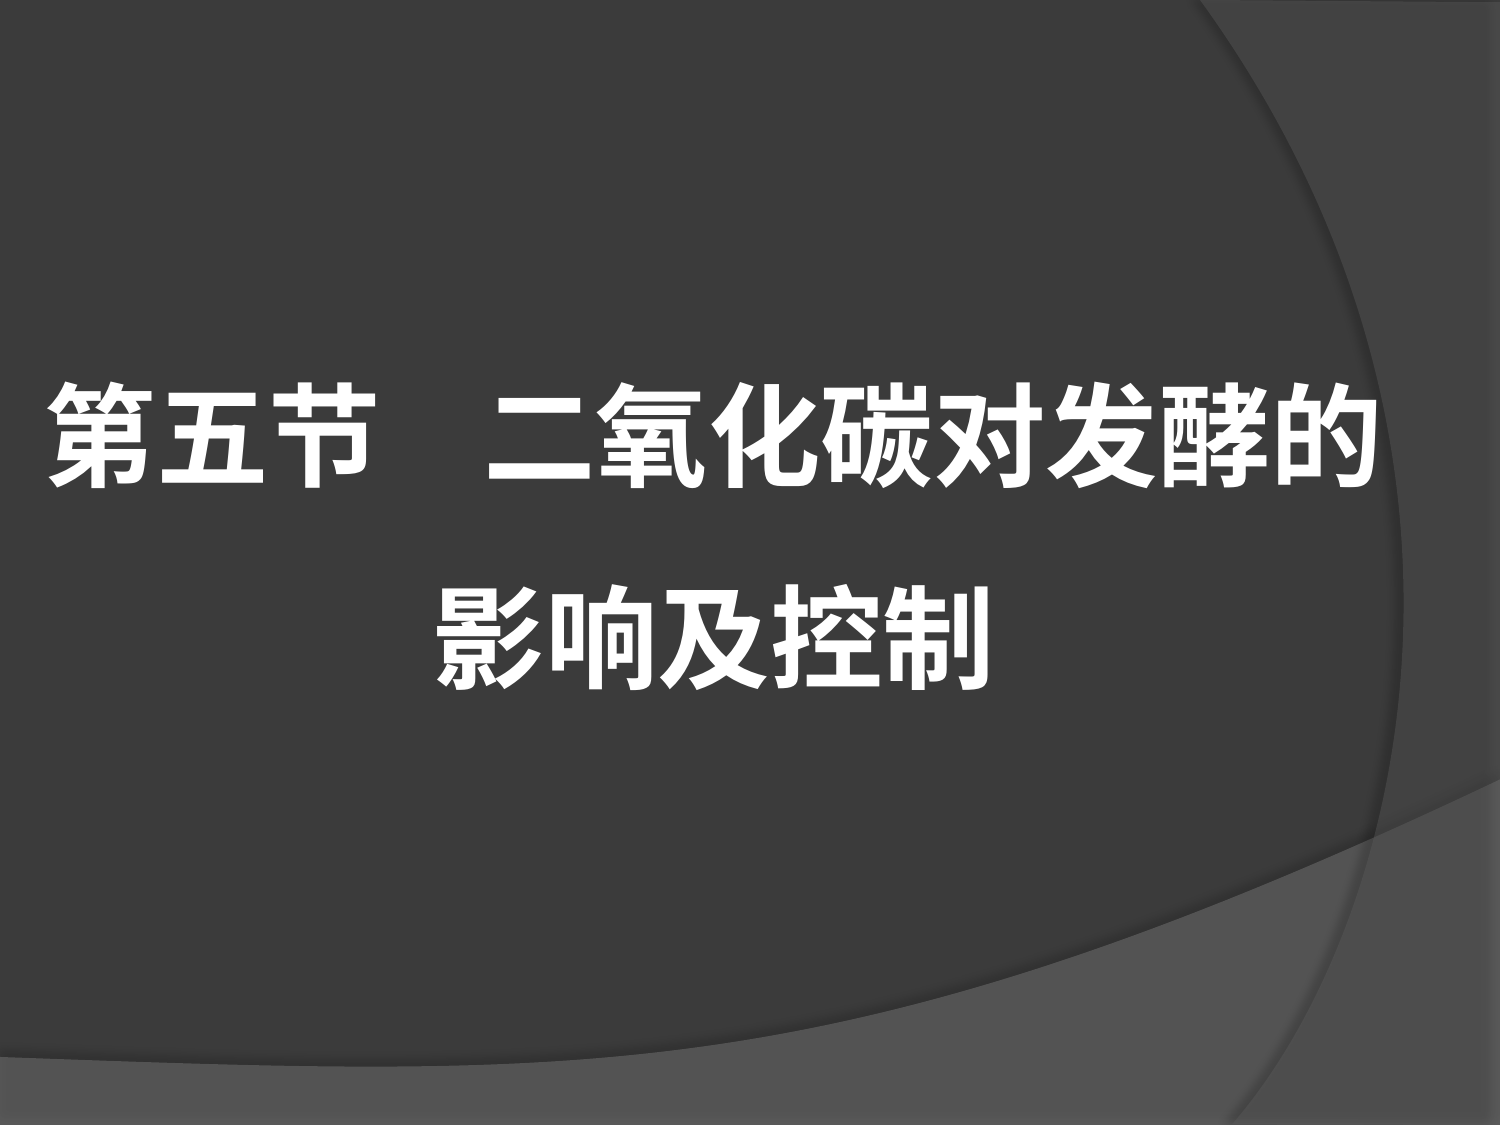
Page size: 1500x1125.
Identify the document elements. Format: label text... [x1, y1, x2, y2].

text_box 第五节 二氧化碳对发酵的影响及控制 [0, 290, 1428, 416]
